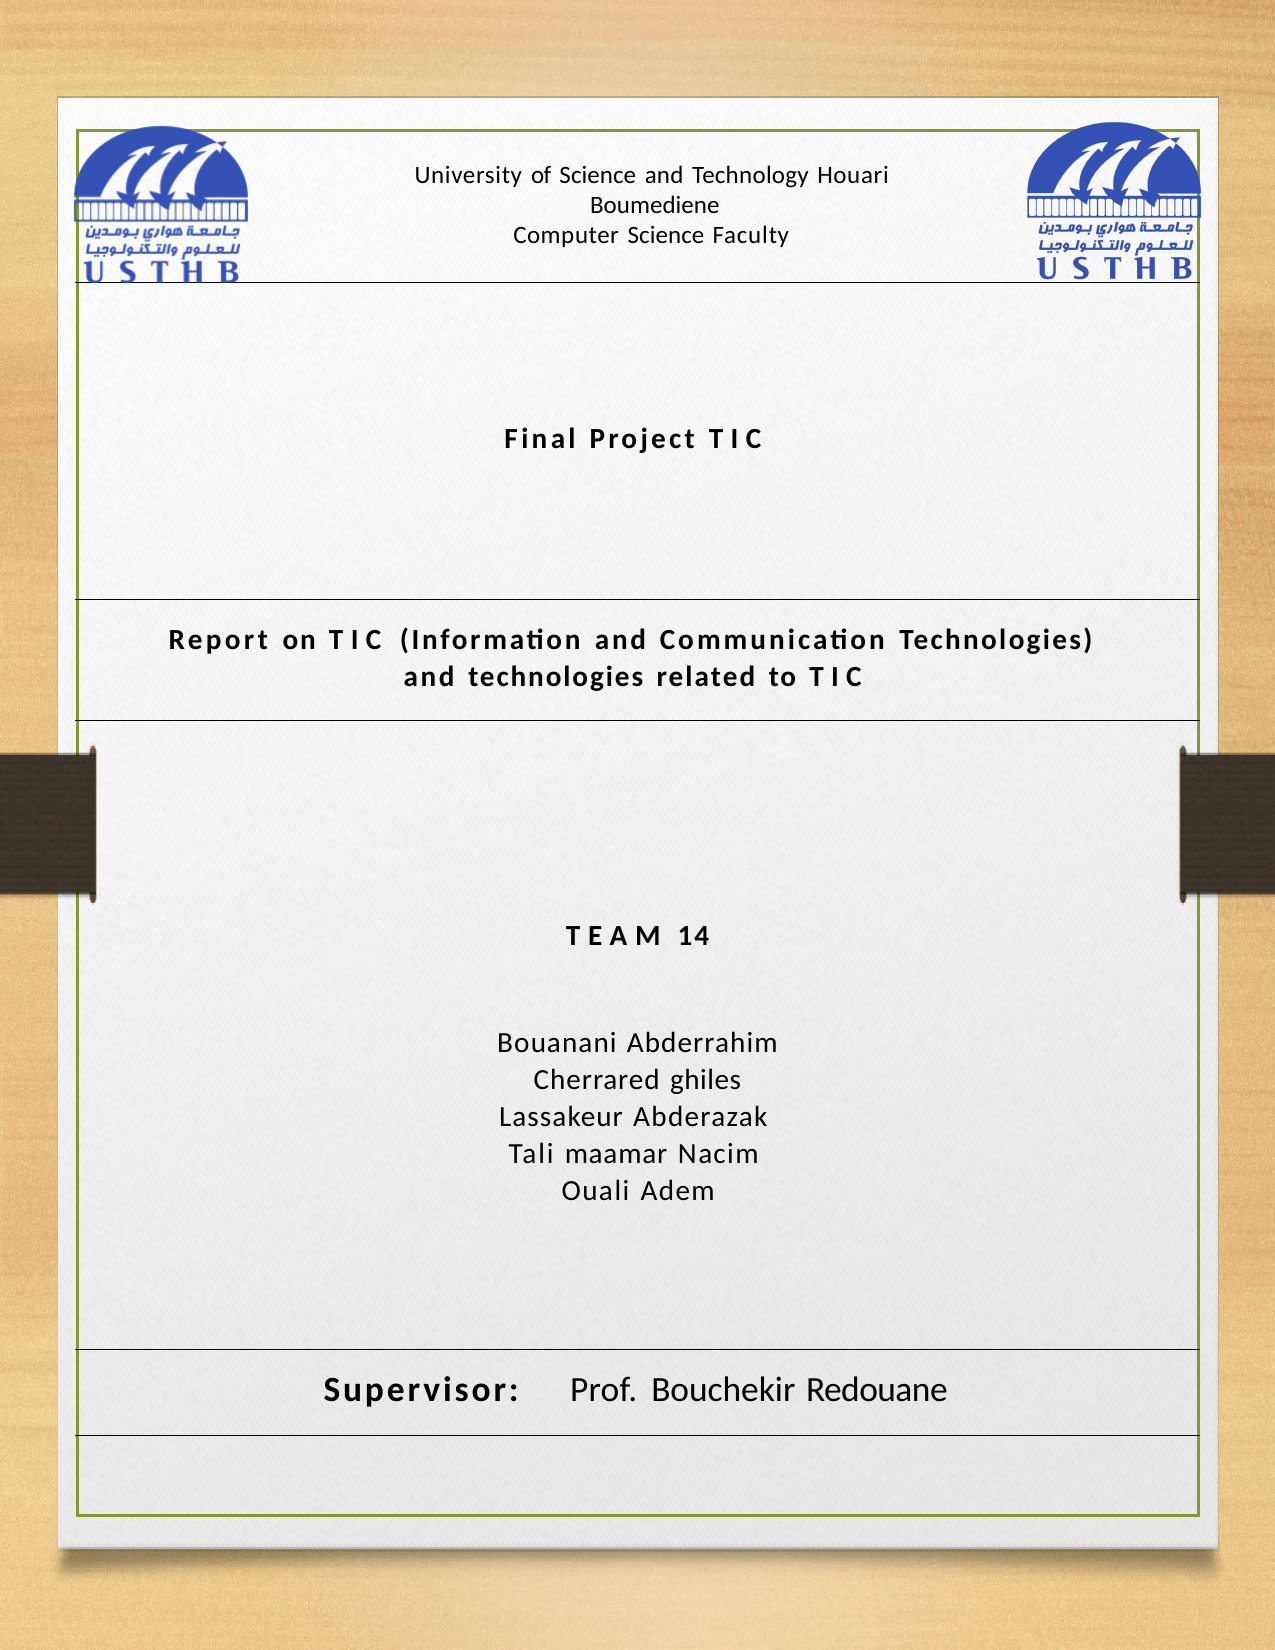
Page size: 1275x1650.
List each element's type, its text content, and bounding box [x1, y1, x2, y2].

text_box Report on TIC (Information and Communication Technologies) and technologies related to TIC [166, 617, 1109, 692]
text_box Supervisor: [321, 1363, 526, 1409]
picture [0, 0, 1275, 1650]
text_box TEAM 14 Bouanani Abderrahim Cherrared ghiles Lassakeur Abderazak Tali maamar Nacim Ouali Adem [492, 913, 783, 1207]
text_box Final Project TIC [502, 416, 773, 455]
text_box University of Science and Technology Houari Boumediene Computer Science Faculty [410, 156, 893, 249]
text_box Prof. Bouchekir Redouane [568, 1363, 954, 1409]
